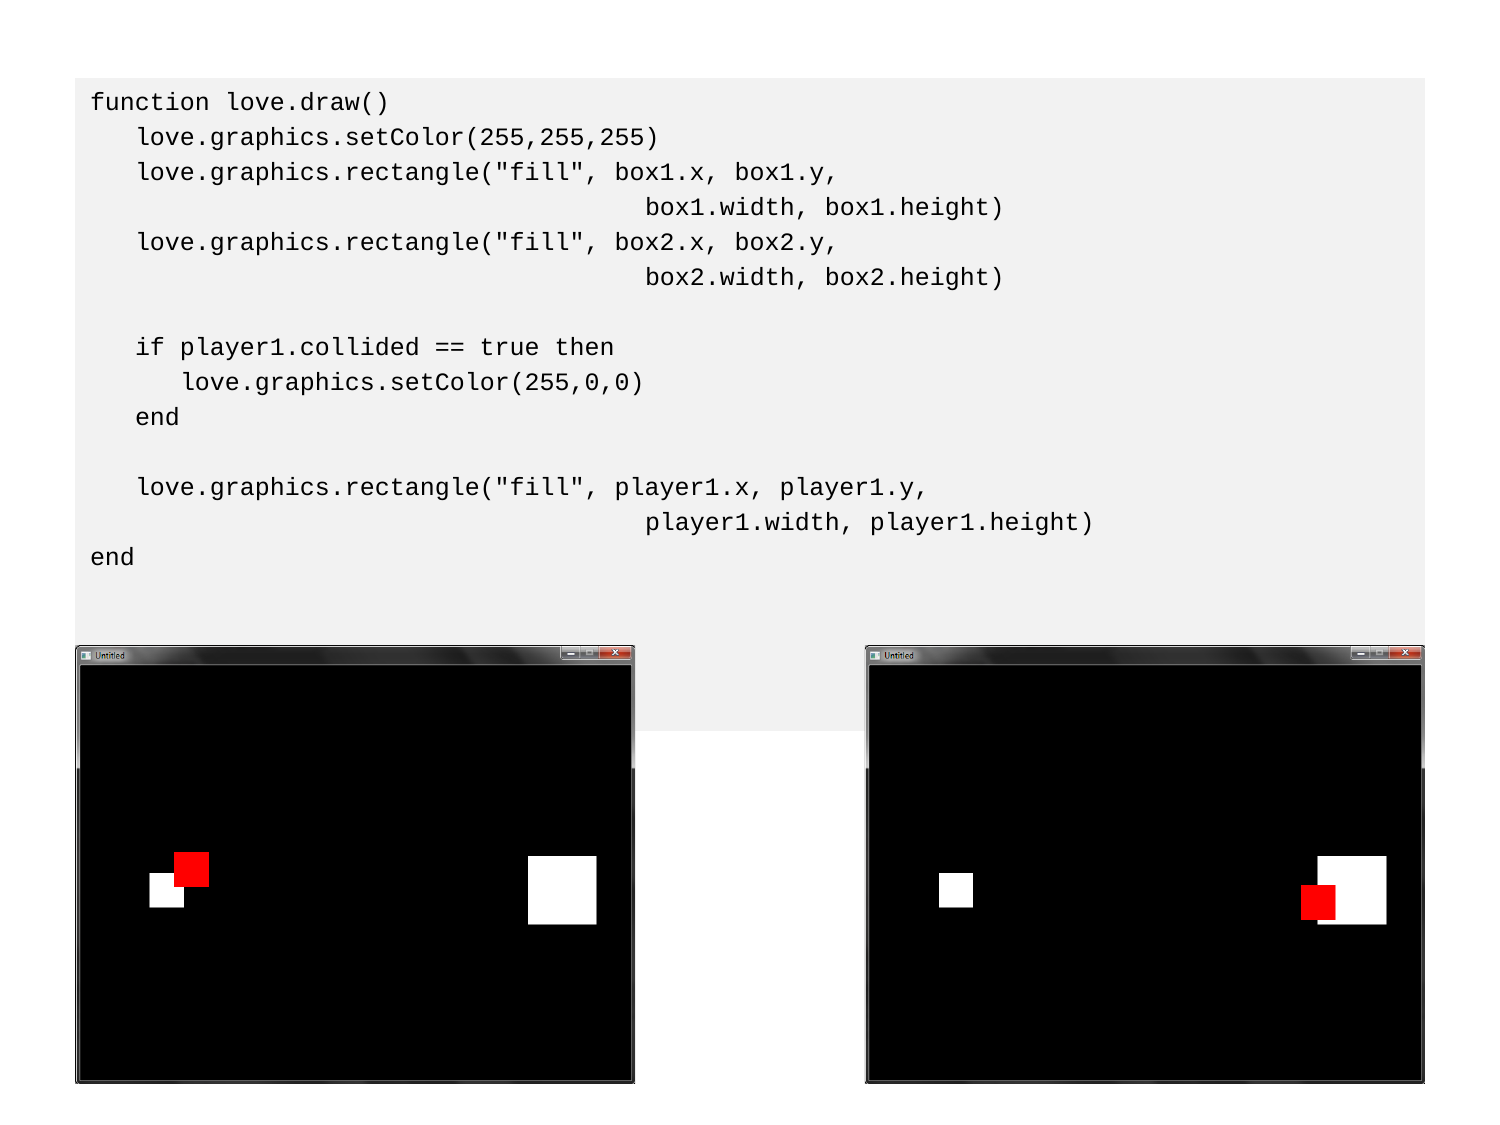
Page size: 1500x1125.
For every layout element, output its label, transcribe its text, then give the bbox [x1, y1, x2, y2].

picture [74, 644, 636, 1084]
picture [864, 644, 1426, 1084]
list function love.draw() love.graphics.setColor(255,255,255) love.graphics.rectangle("fill", box1.x, box1.y, box1.width, box1.height) love.graphics.rectangle("fill", box2.x, box2.y, box2.width, box2.height) if player1.collided == true then love.graphics.setColor(255,0,0) end love.graphics.rectangle("fill", player1.x, player1.y, player1.width, player1.height) end [75, 78, 1425, 731]
